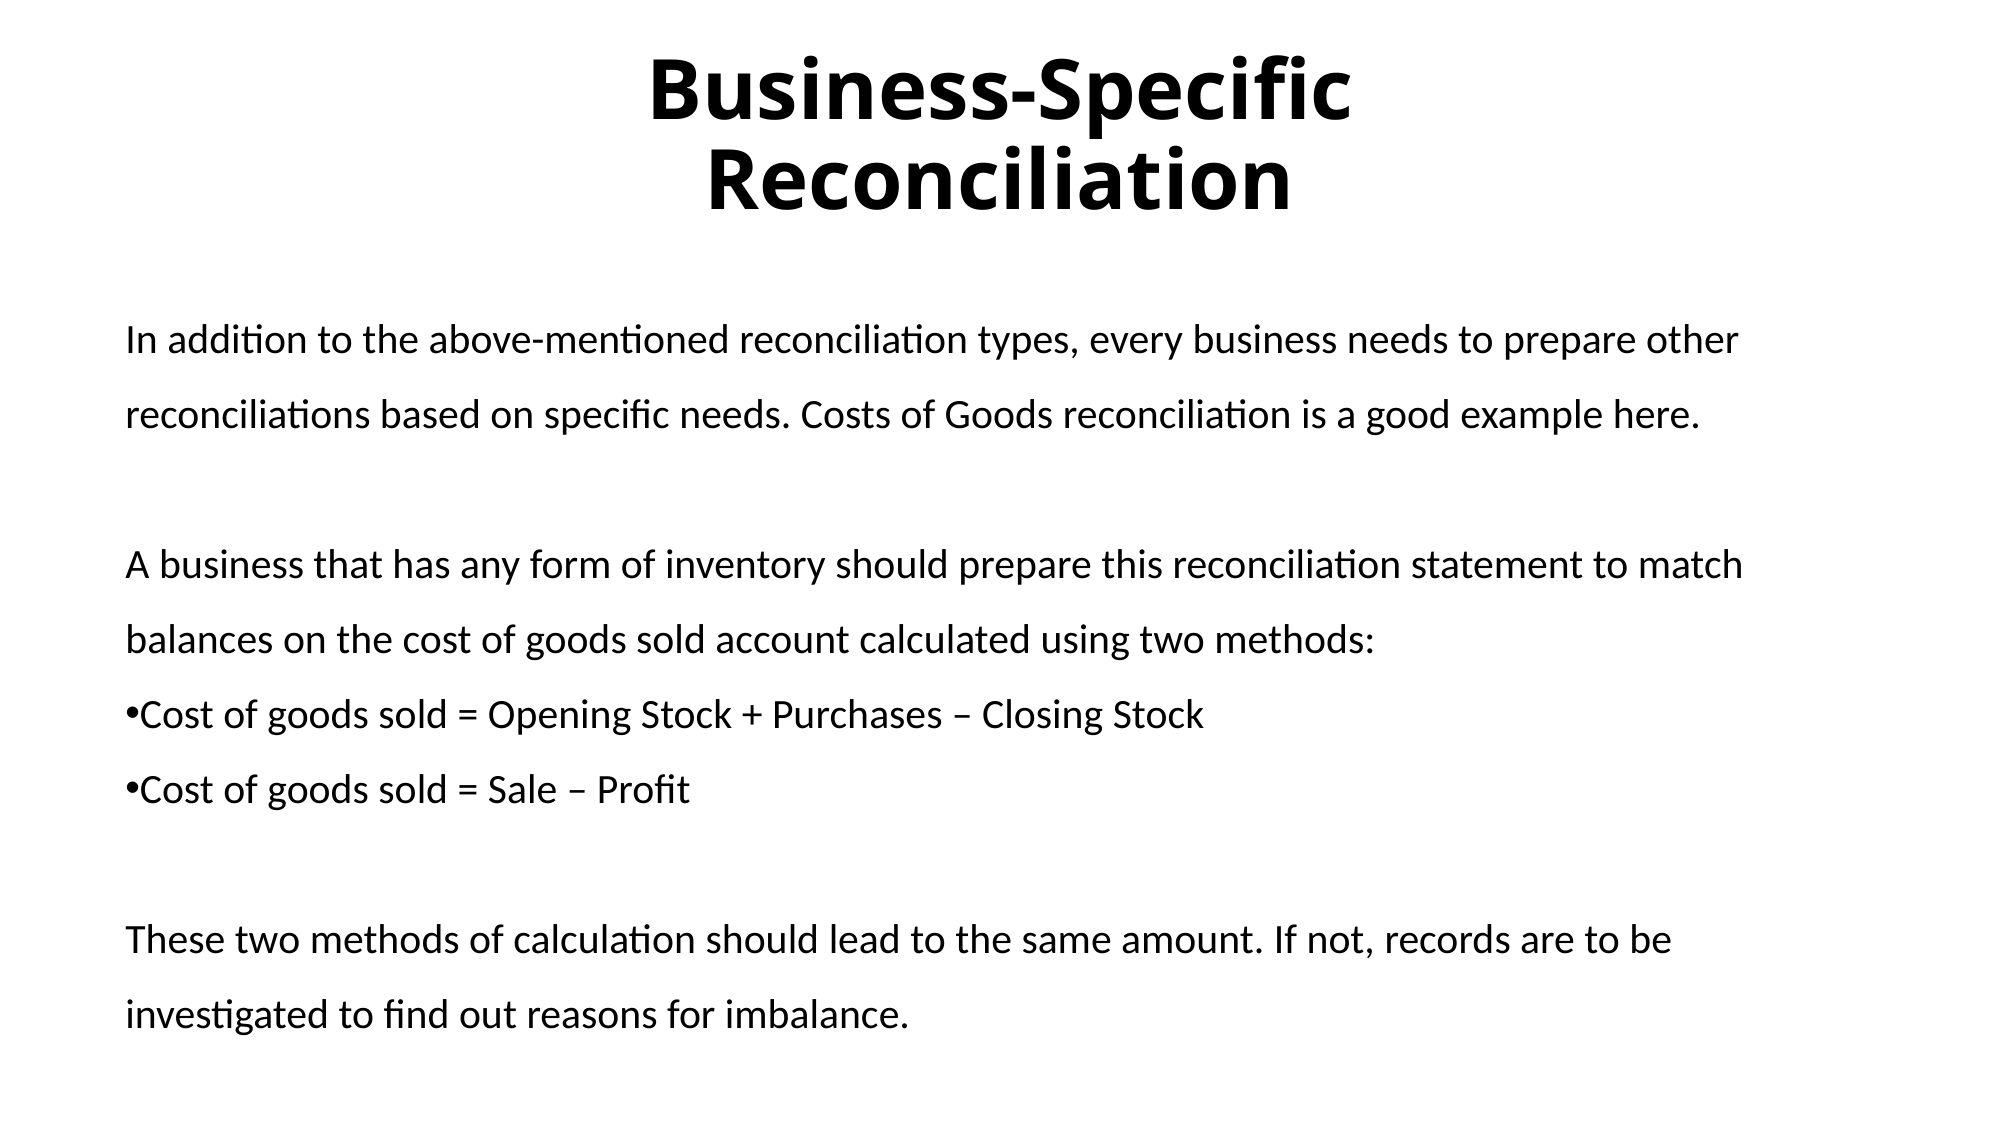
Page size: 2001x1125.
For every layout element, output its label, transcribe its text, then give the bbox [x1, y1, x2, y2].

text_box In addition to the above-mentioned reconciliation types, every business needs to prepare other reconciliations based on specific needs. Costs of Goods reconciliation is a good example here. A business that has any form of inventory should prepare this reconciliation statement to match balances on the cost of goods sold account calculated using two methods: Cost of goods sold = Opening Stock + Purchases – Closing Stock Cost of goods sold = Sale – Profit These two methods of calculation should lead to the same amount. If not, records are to be investigated to find out reasons for imbalance. [110, 279, 1898, 1045]
text_box Business-Specific Reconciliation [327, 36, 1673, 239]
